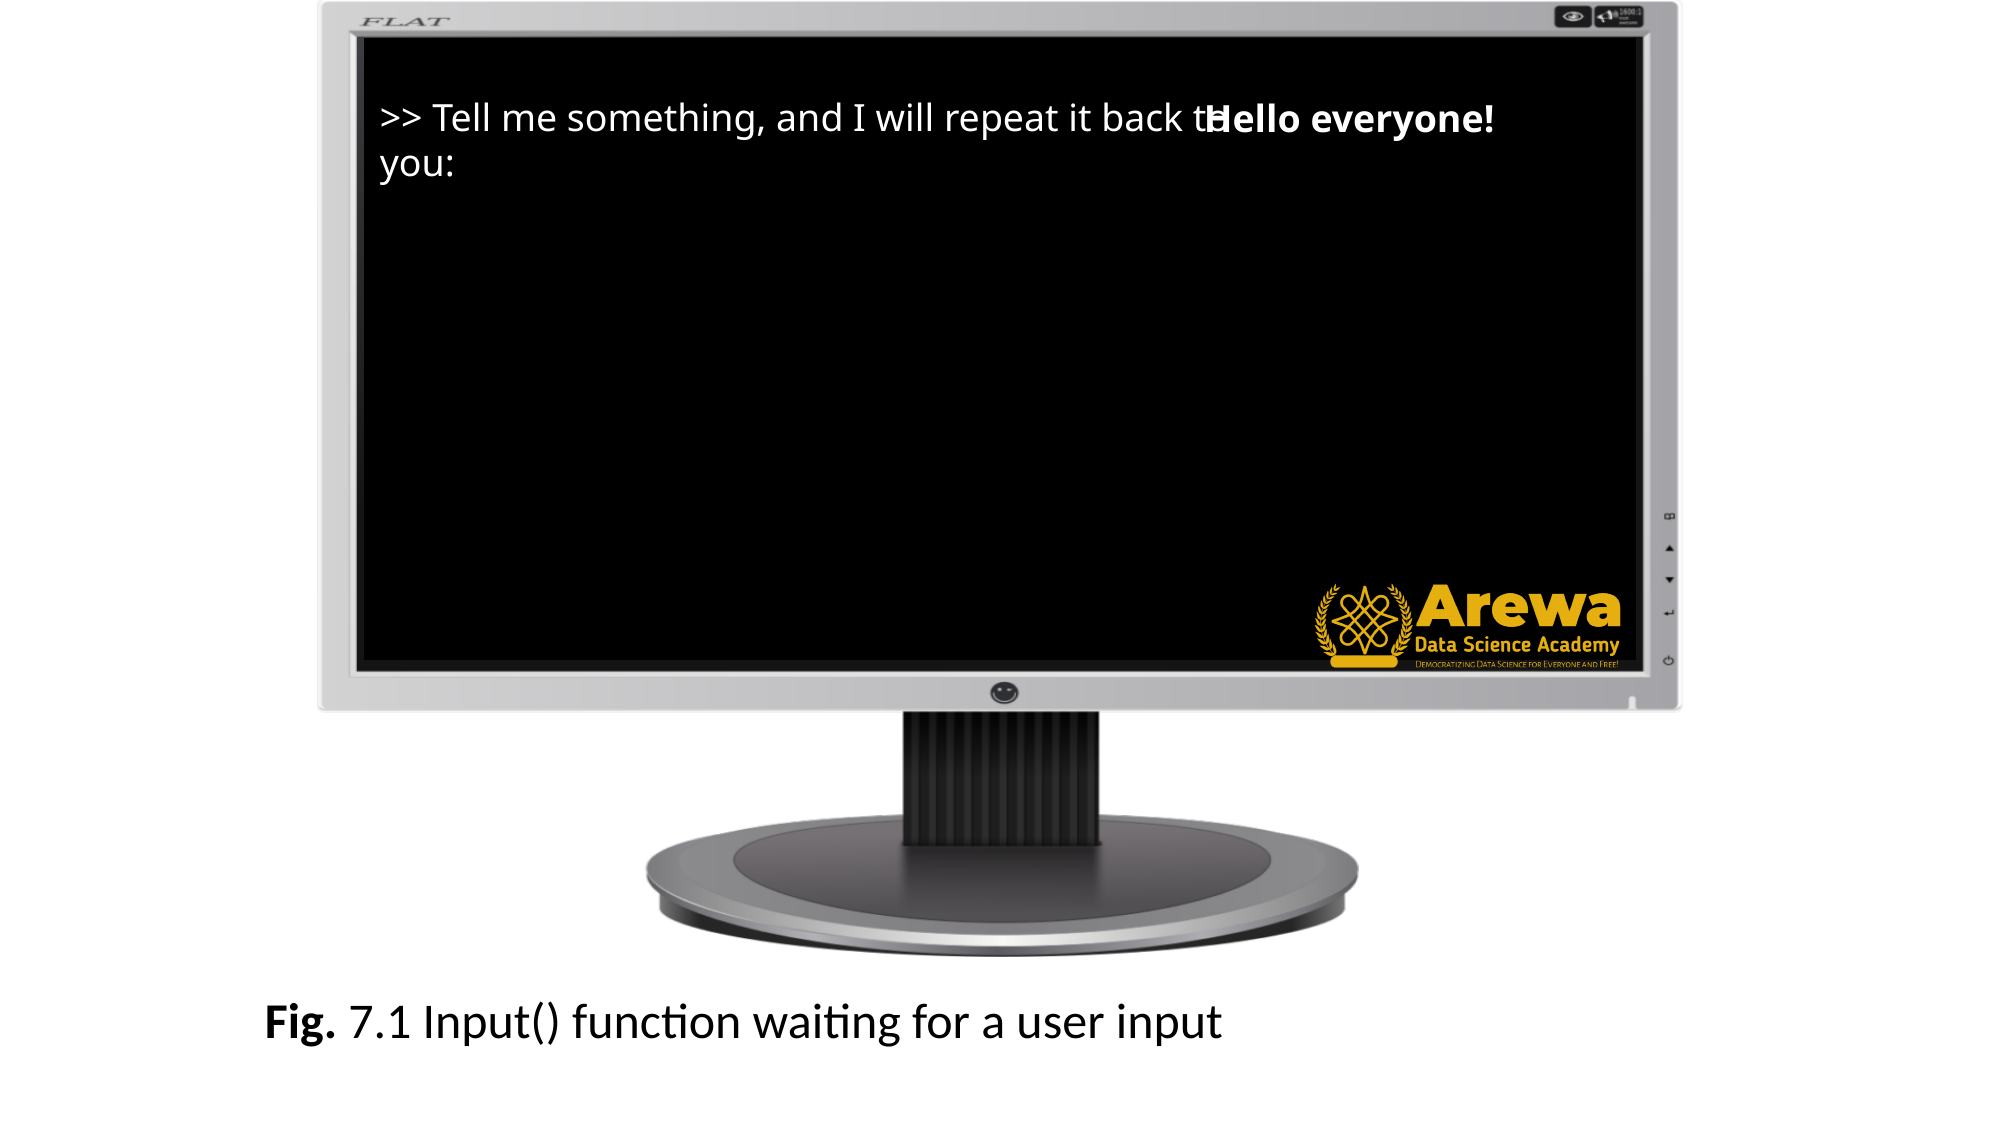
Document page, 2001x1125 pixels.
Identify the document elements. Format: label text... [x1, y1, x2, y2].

text_box Fig. 7.1 Input() function waiting for a user input [250, 981, 1551, 1057]
picture [317, 0, 1683, 957]
